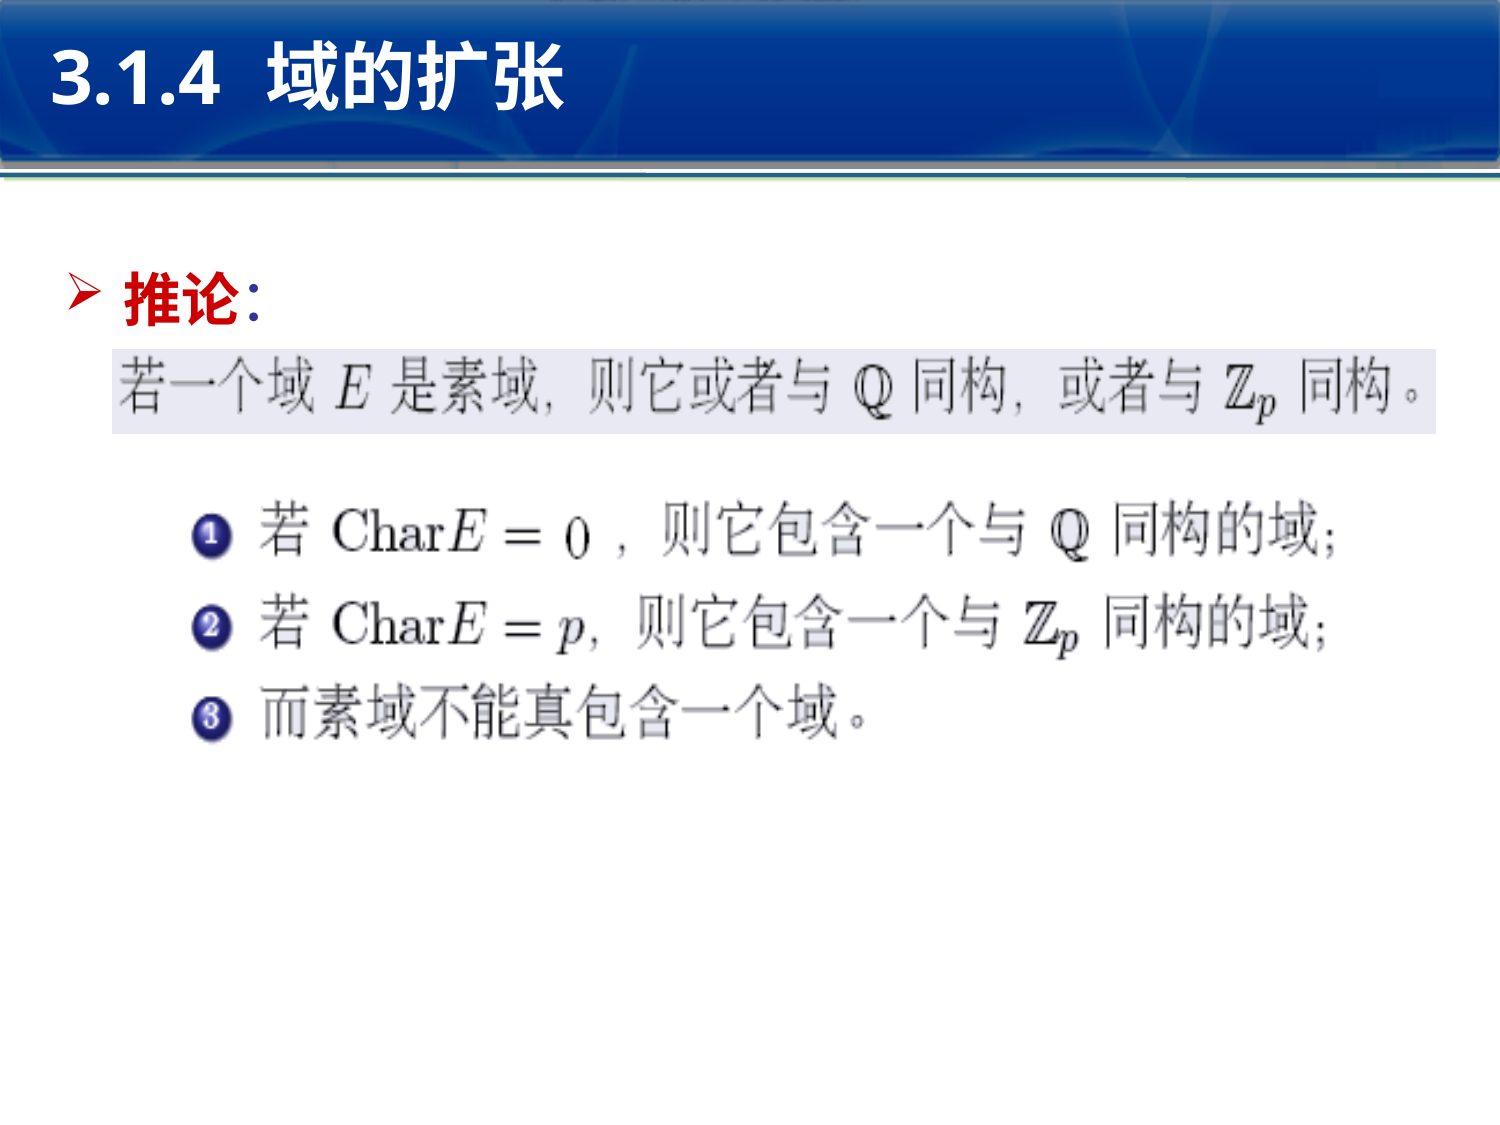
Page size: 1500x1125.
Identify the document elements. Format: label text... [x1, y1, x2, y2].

picture [182, 491, 1341, 748]
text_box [49, 255, 1452, 435]
text_box 3.1.4 域的扩张 [35, 0, 1264, 140]
